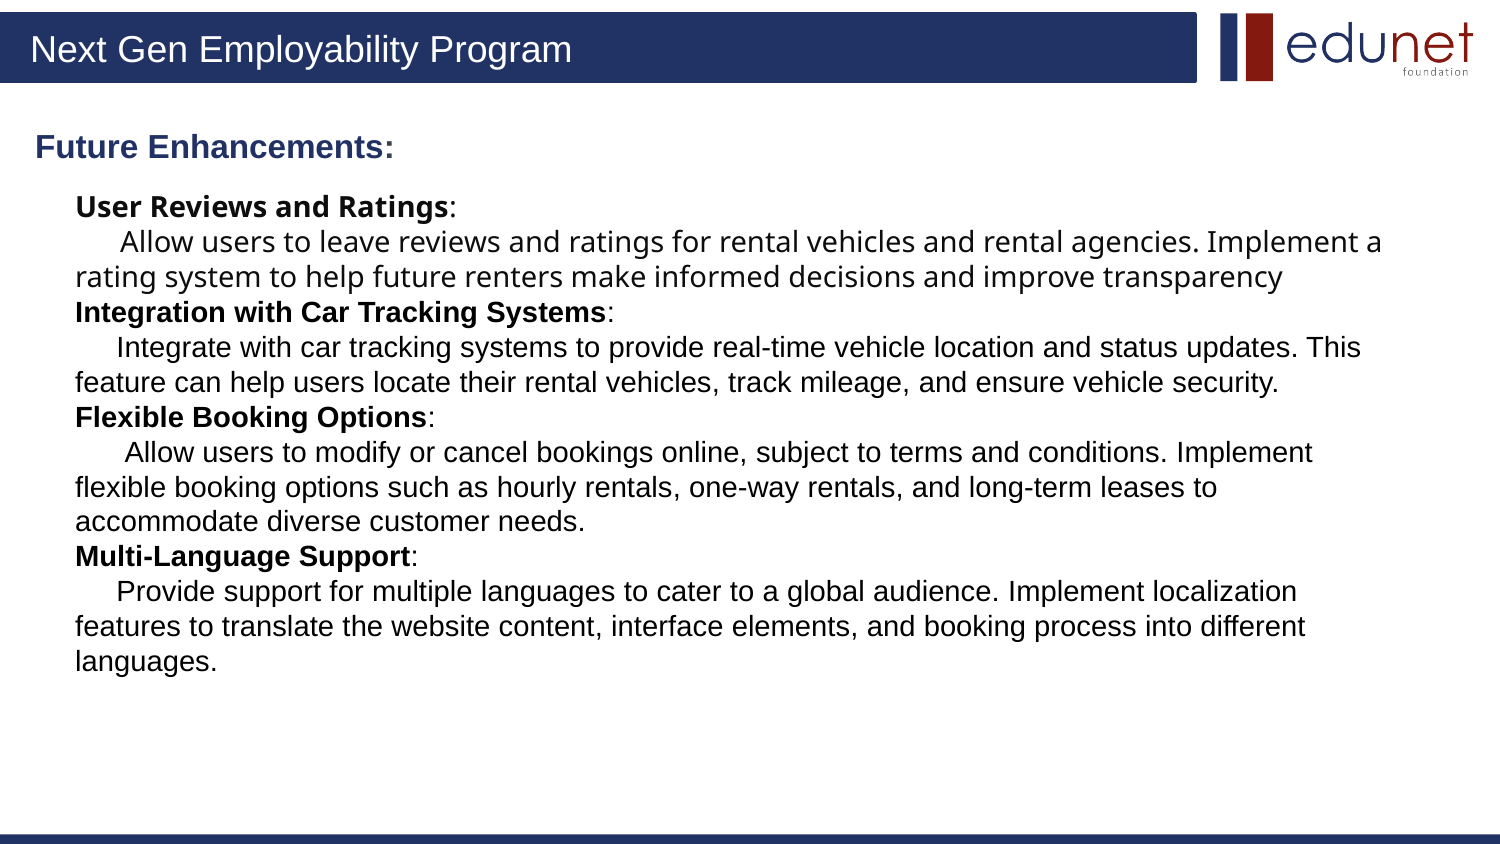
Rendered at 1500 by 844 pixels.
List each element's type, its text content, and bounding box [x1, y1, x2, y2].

text_box User Reviews and Ratings: Allow users to leave reviews and ratings for rental vehicles and rental agencies. Implement a rating system to help future renters make informed decisions and improve transparency Integration with Car Tracking Systems: Integrate with car tracking systems to provide real-time vehicle location and status updates. This feature can help users locate their rental vehicles, track mileage, and ensure vehicle security. Flexible Booking Options: Allow users to modify or cancel bookings online, subject to terms and conditions. Implement flexible booking options such as hourly rentals, one-way rentals, and long-term leases to accommodate diverse customer needs. Multi-Language Support: Provide support for multiple languages to cater to a global audience. Implement localization features to translate the website content, interface elements, and booking process into different languages. [60, 180, 1417, 755]
title Future Enhancements: [35, 118, 1417, 208]
picture [1279, 14, 1482, 83]
